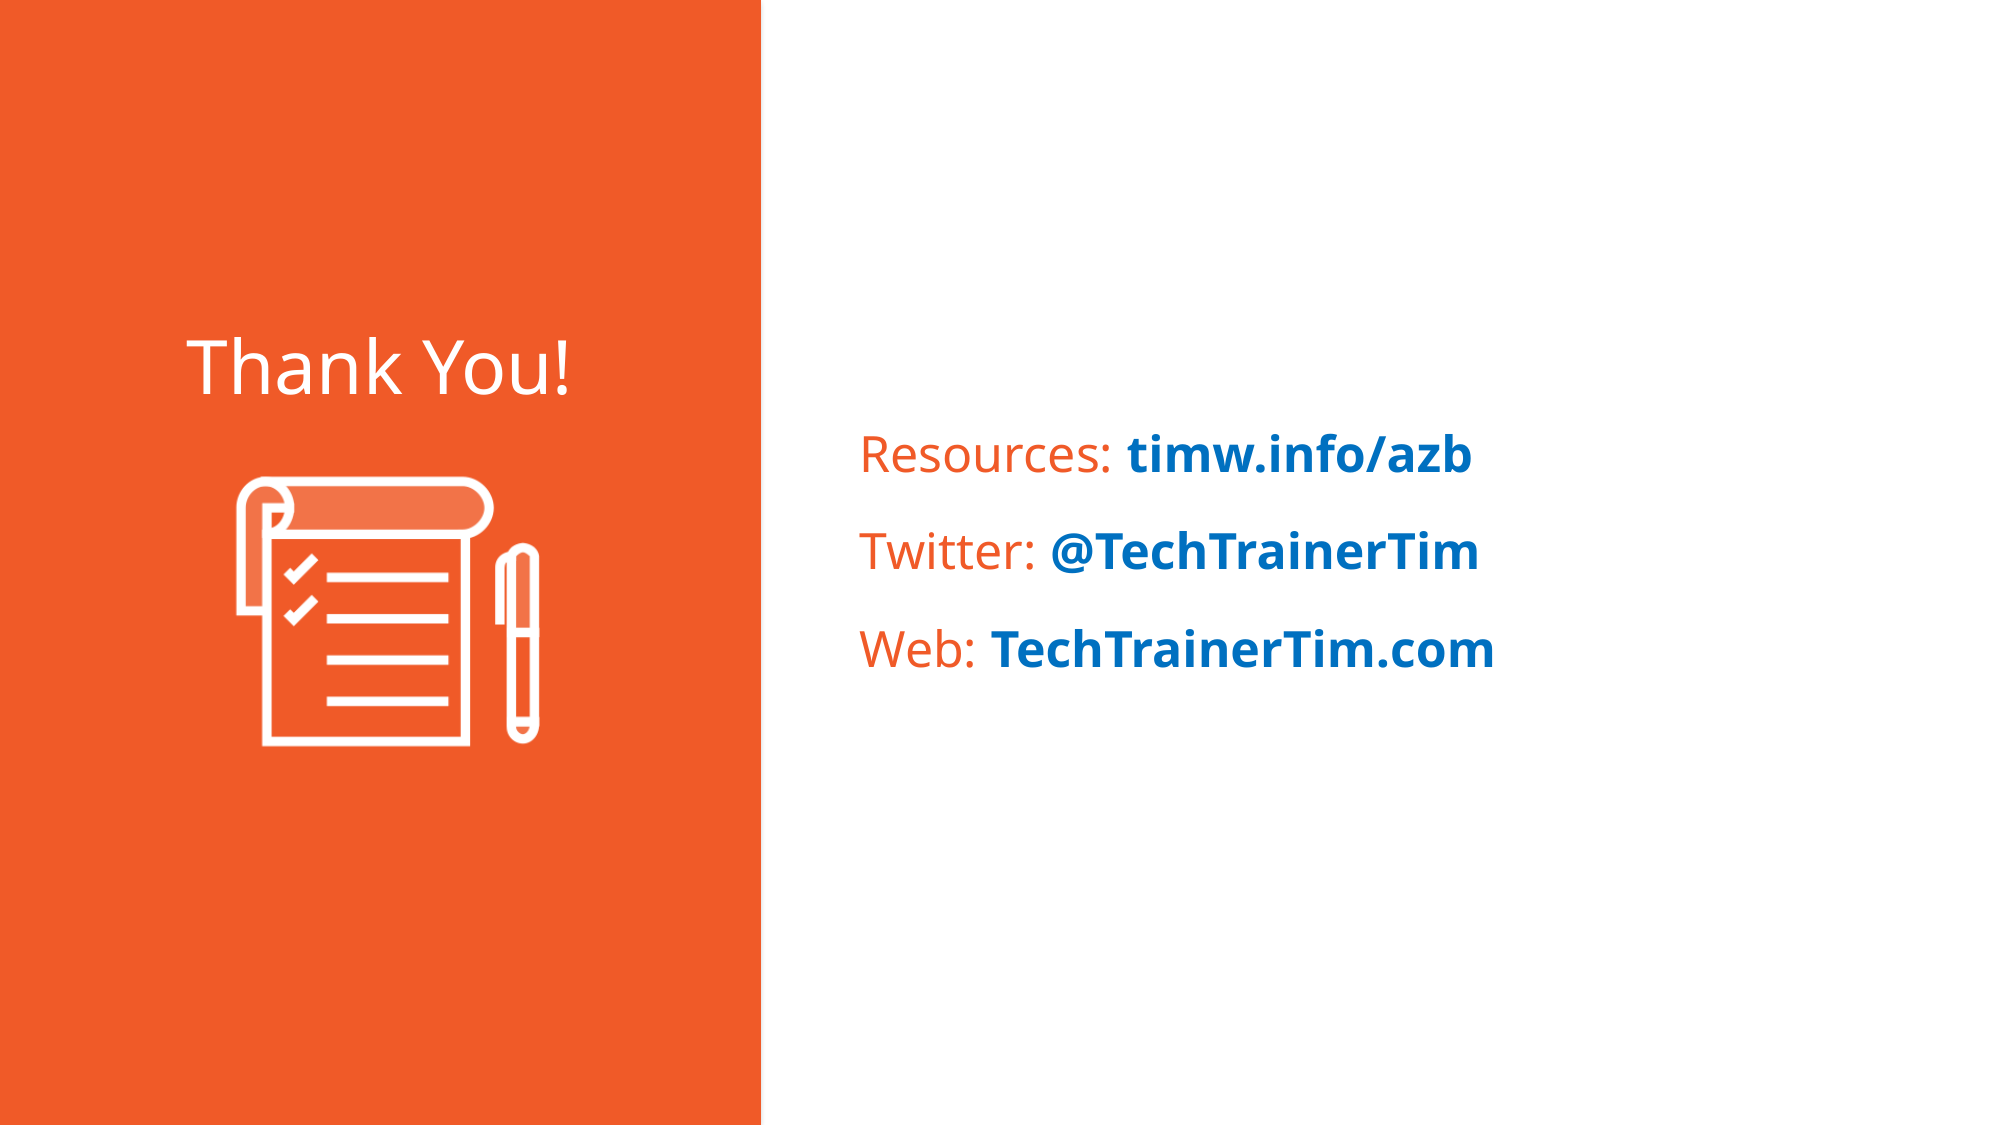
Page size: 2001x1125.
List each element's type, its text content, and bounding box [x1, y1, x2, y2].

list Thank You! [122, 299, 639, 410]
picture [0, 0, 761, 1125]
list Resources: timw.info/azb Twitter: @TechTrainerTim Web: TechTrainerTim.com [849, 62, 1911, 1037]
